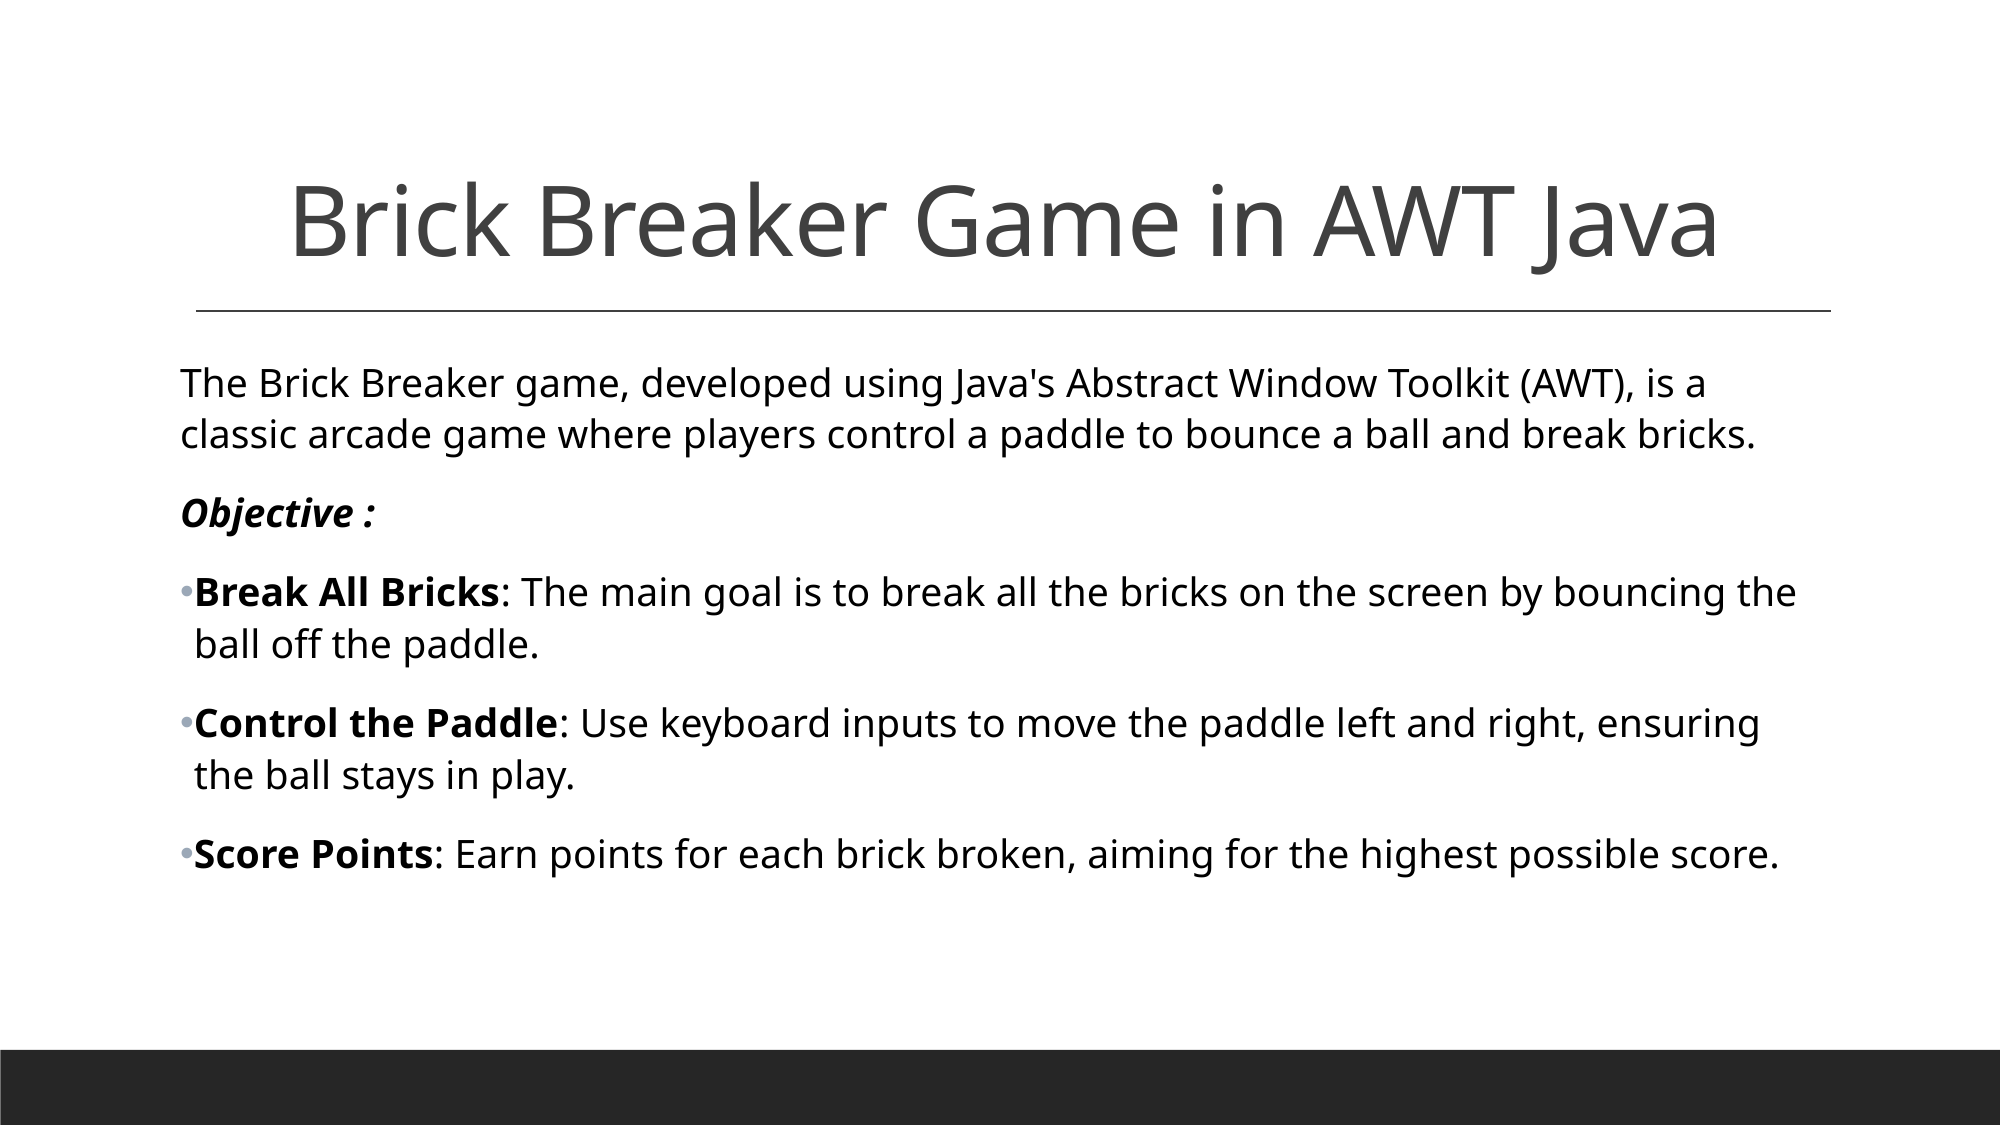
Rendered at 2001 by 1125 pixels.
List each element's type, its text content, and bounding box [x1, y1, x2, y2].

title Brick Breaker Game in AWT Java [180, 47, 1830, 285]
list The Brick Breaker game, developed using Java's Abstract Window Toolkit (AWT), is a classic arcade game where players control a paddle to bounce a ball and break bricks. Objective : Break All Bricks: The main goal is to break all the bricks on the screen by bouncing the ball off the paddle. Control the Paddle: Use keyboard inputs to move the paddle left and right, ensuring the ball stays in play. Score Points: Earn points for each brick broken, aiming for the highest possible score. [180, 345, 1830, 963]
